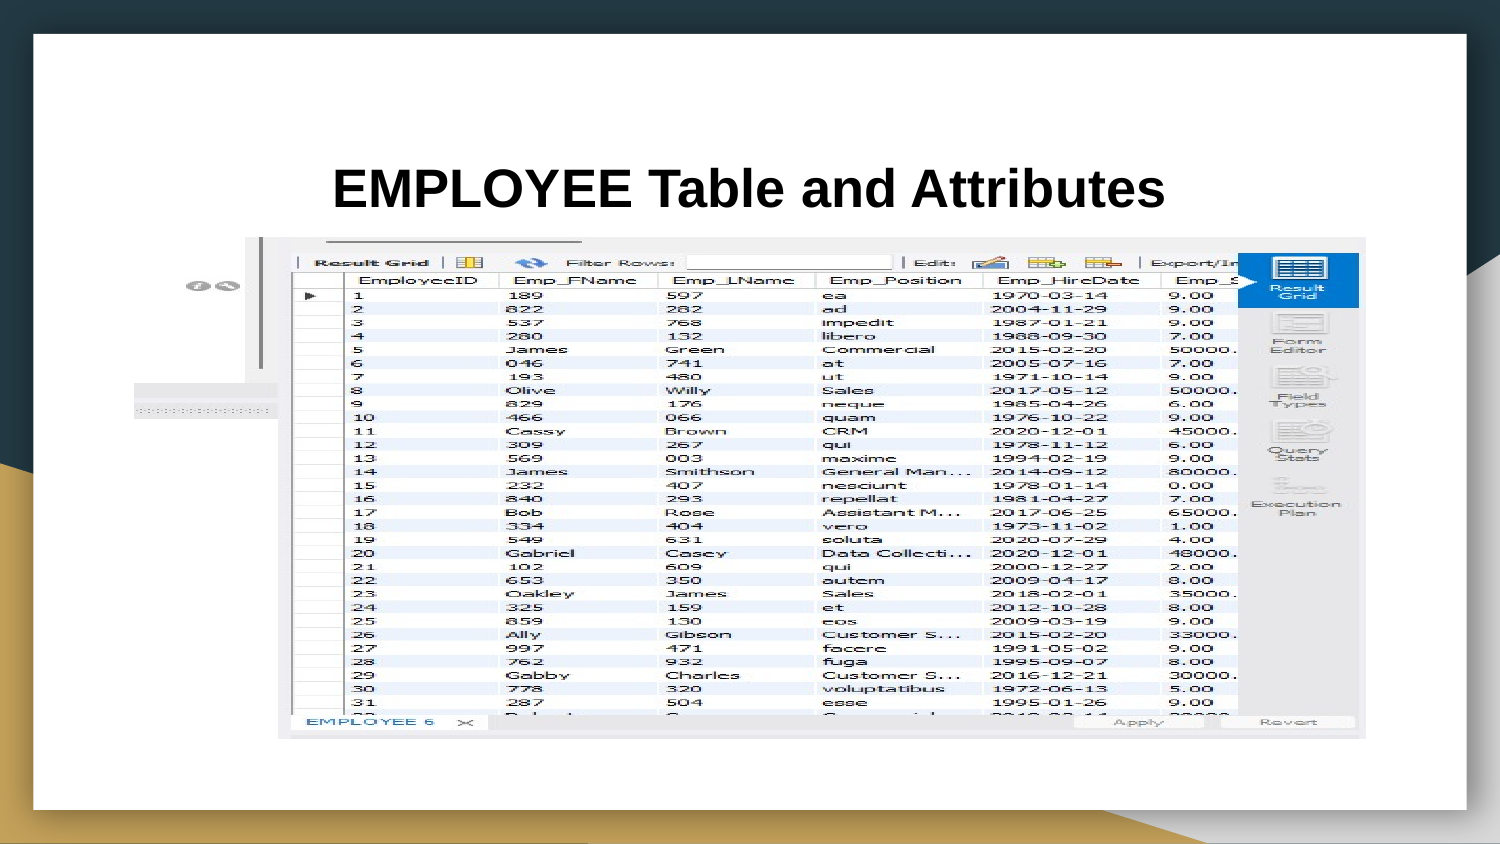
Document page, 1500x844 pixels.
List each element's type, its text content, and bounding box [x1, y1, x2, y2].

title EMPLOYEE Table and Attributes [134, 138, 1366, 237]
picture [134, 237, 1366, 739]
